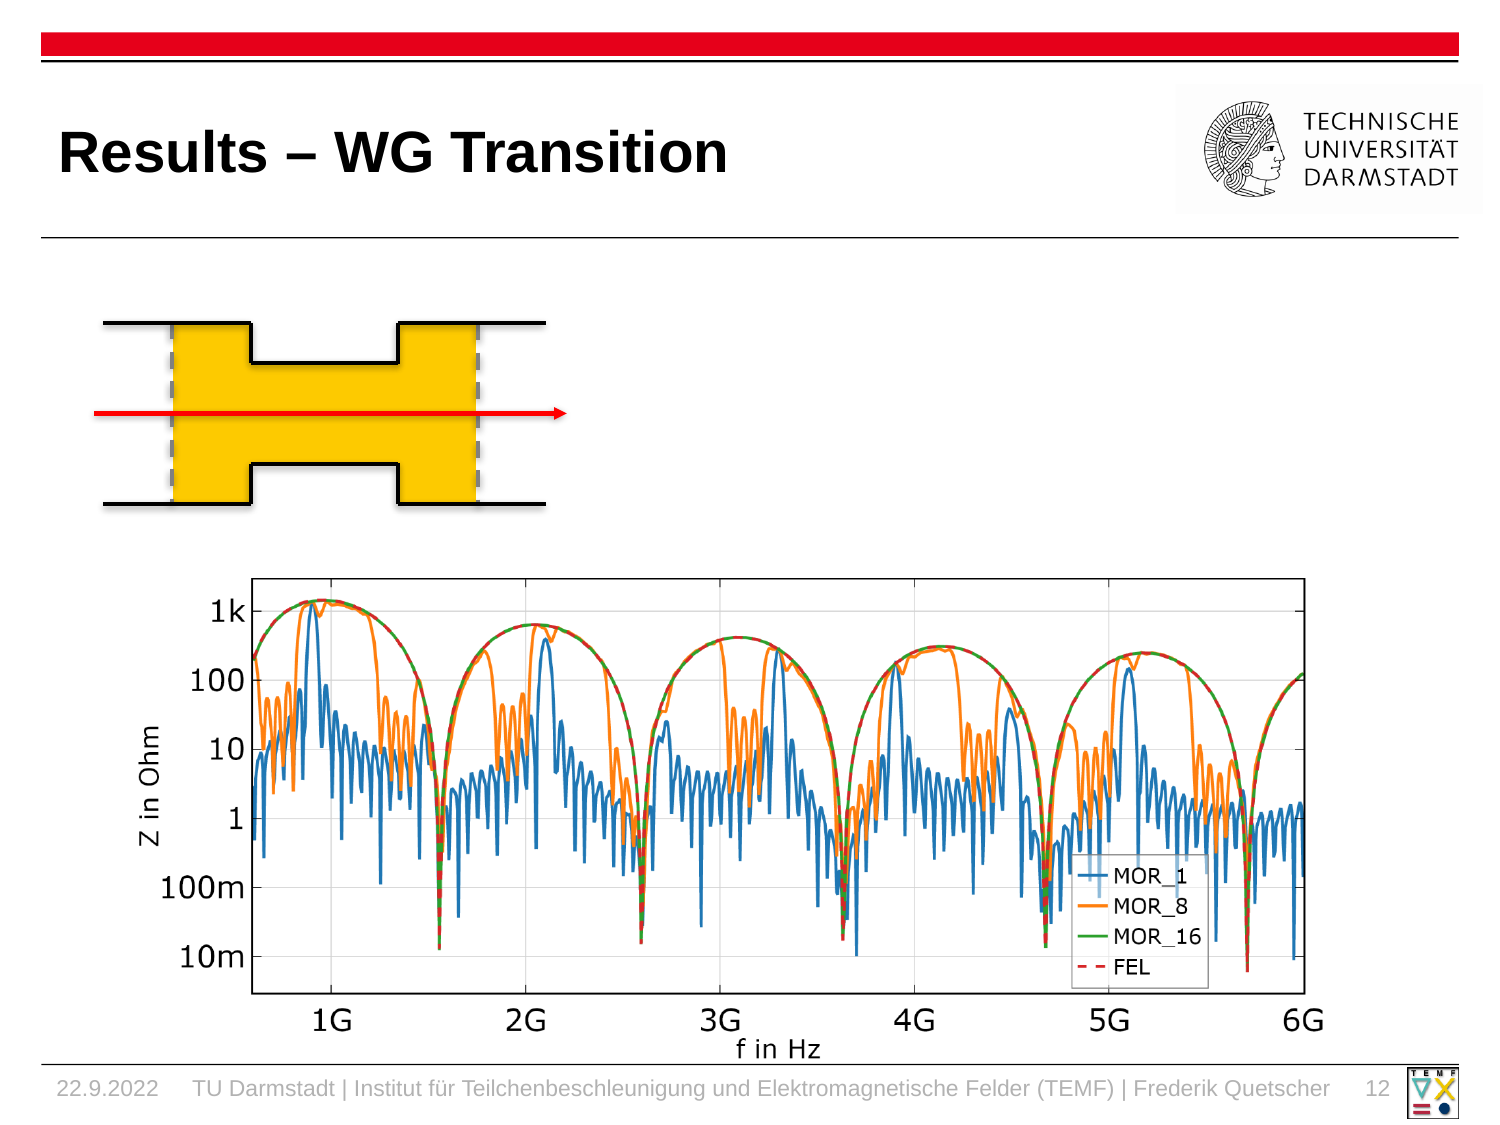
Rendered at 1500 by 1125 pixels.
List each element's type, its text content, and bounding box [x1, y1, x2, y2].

picture [1407, 1067, 1459, 1119]
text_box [94, 322, 568, 506]
slide_number 12 [1359, 1071, 1406, 1118]
title Results – WG Transition [58, 79, 1188, 218]
footer TU Darmstadt | Institut für Teilchenbeschleunigung und Elektromagnetische Felder (TEMF) | Frederik Quetscher [189, 1071, 1359, 1118]
picture [132, 578, 1424, 1063]
picture [1188, 84, 1483, 214]
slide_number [41, 1057, 189, 1118]
